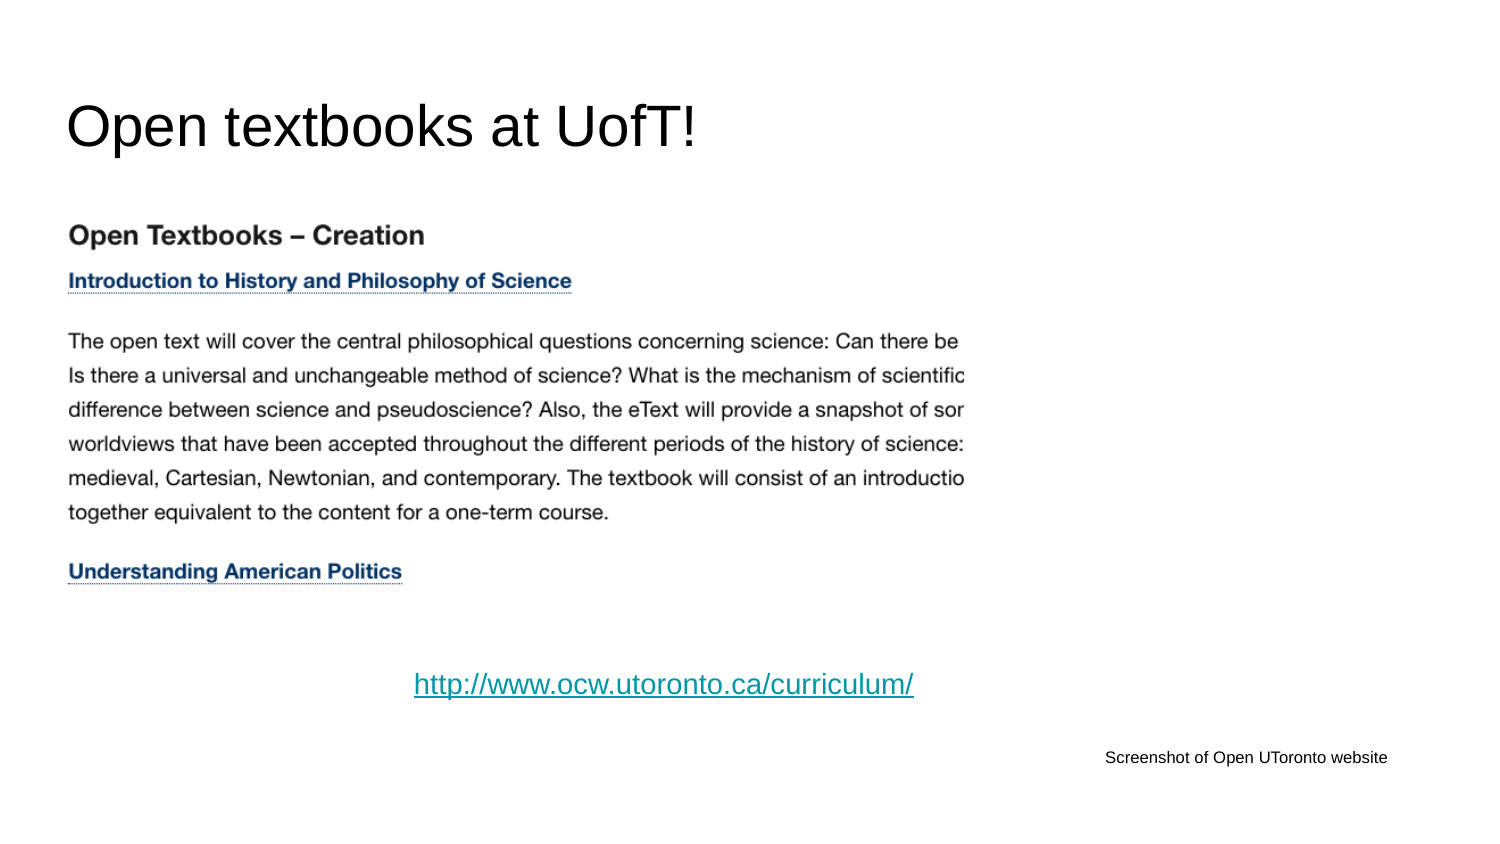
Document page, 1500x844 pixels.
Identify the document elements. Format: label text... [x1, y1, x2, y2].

picture [59, 206, 964, 614]
title Open textbooks at UofT! [51, 72, 1449, 167]
text_box http://www.ocw.utoronto.ca/curriculum/ [398, 653, 1013, 747]
text_box Screenshot of Open UToronto website [1090, 733, 1427, 761]
